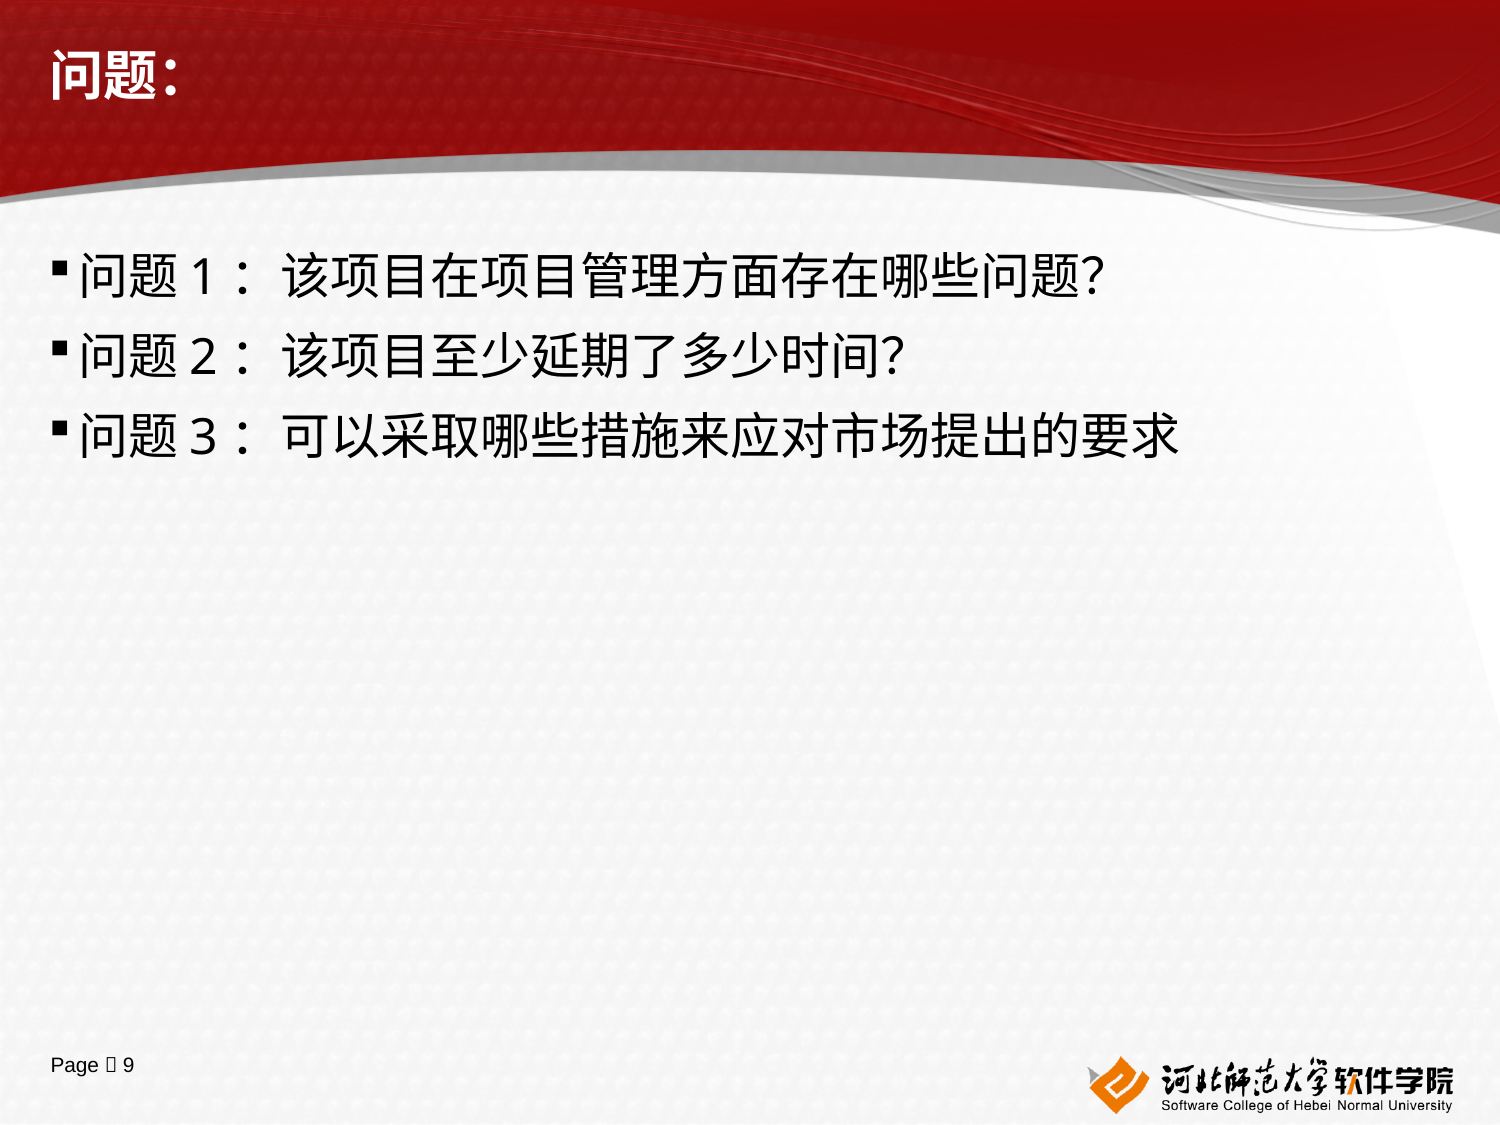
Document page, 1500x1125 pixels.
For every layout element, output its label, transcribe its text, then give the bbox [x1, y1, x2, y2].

picture [0, 0, 1500, 1125]
title 问题： [48, 41, 1448, 148]
list 问题1：该项目在项目管理方面存在哪些问题？ 问题2：该项目至少延期了多少时间？ 问题3：可以采取哪些措施来应对市场提出的要求 [48, 243, 1448, 952]
